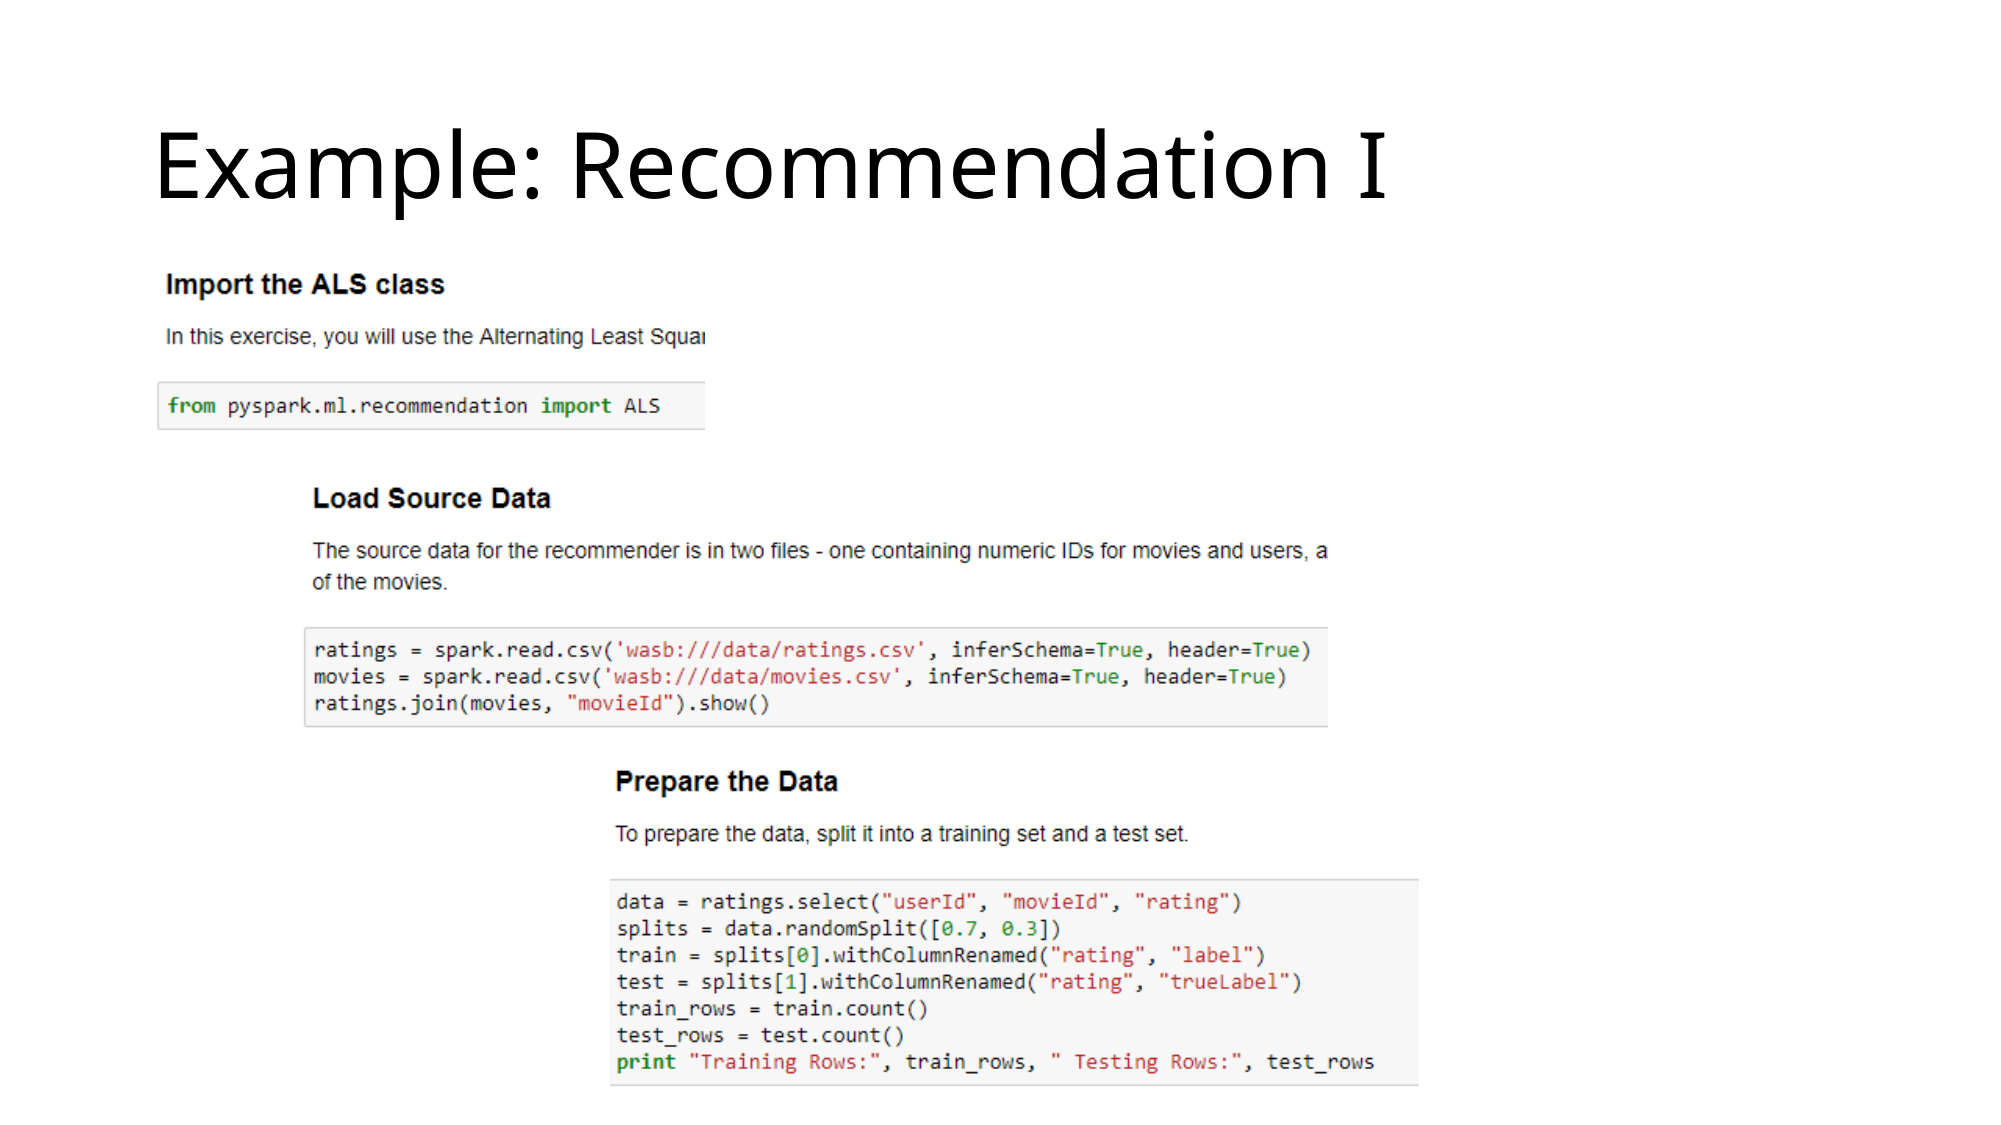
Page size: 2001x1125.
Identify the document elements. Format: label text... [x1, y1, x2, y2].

picture [298, 466, 1328, 737]
picture [610, 760, 1419, 1091]
picture [156, 263, 705, 450]
title Example: Recommendation I [137, 59, 1863, 278]
